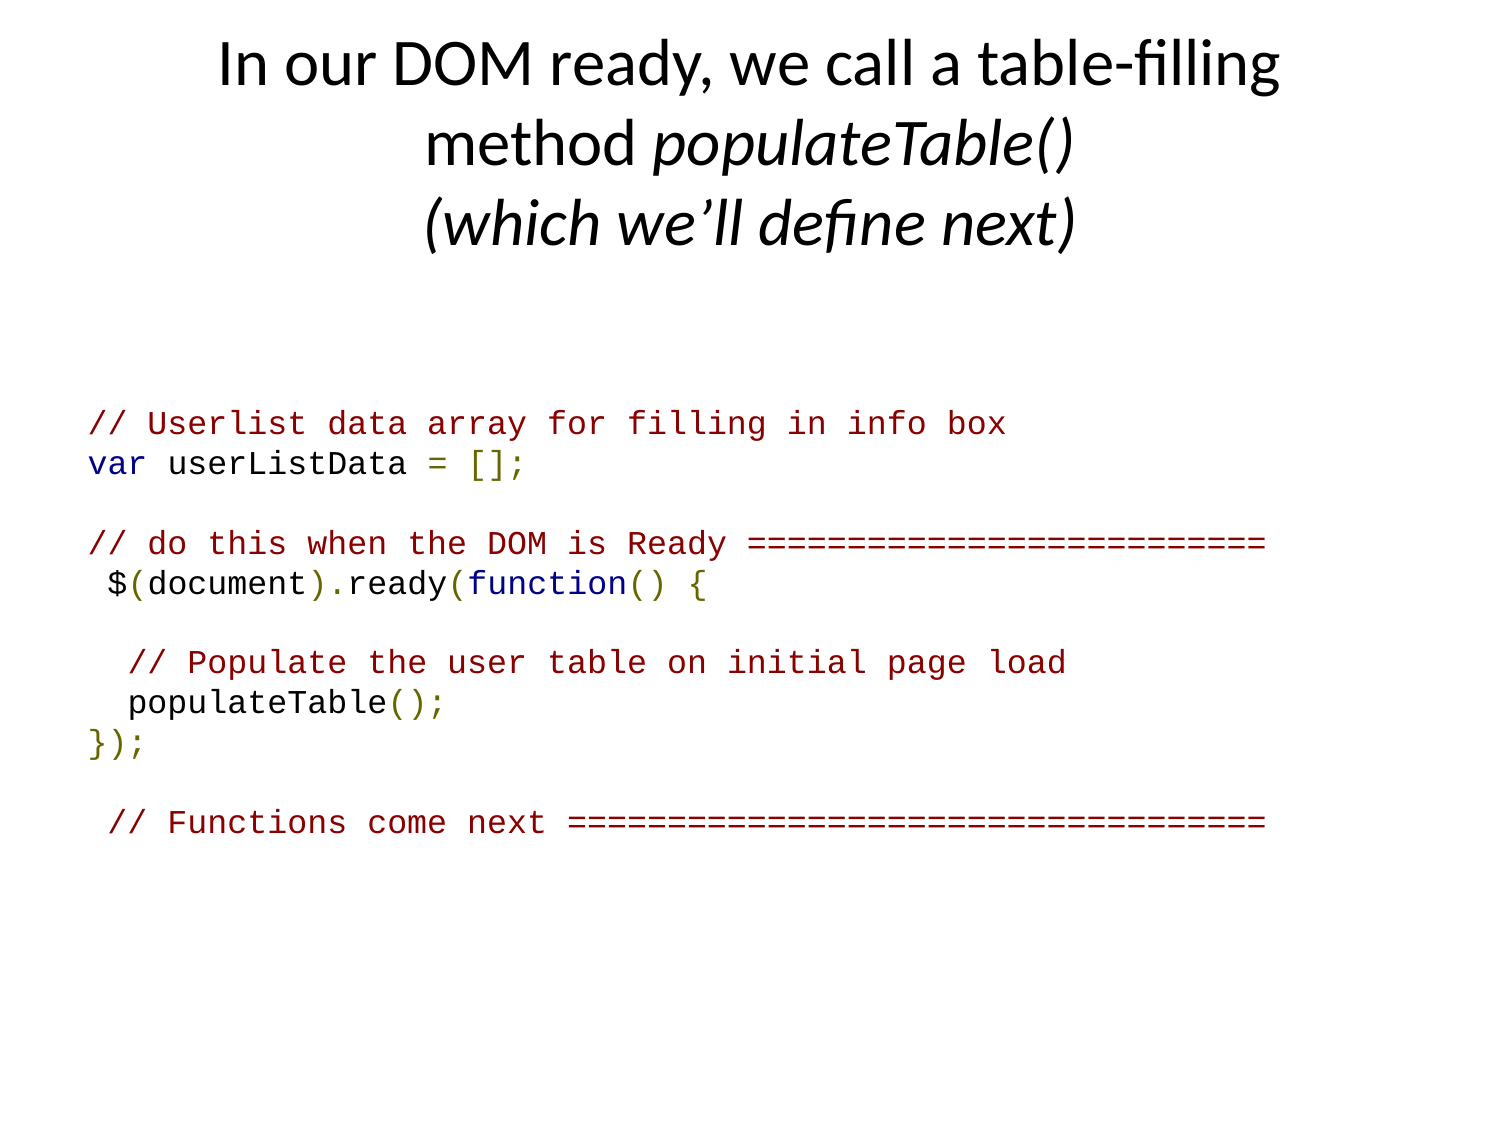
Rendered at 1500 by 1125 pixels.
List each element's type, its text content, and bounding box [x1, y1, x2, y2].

list // Userlist data array for filling in info box var userListData = []; // do this when the DOM is Ready ========================== $(document).ready(function() { // Populate the user table on initial page load populateTable(); }); // Functions come next =================================== [87, 301, 1283, 966]
title In our DOM ready, we call a table-filling method populateTable() (which we’ll define next) [75, 45, 1425, 233]
